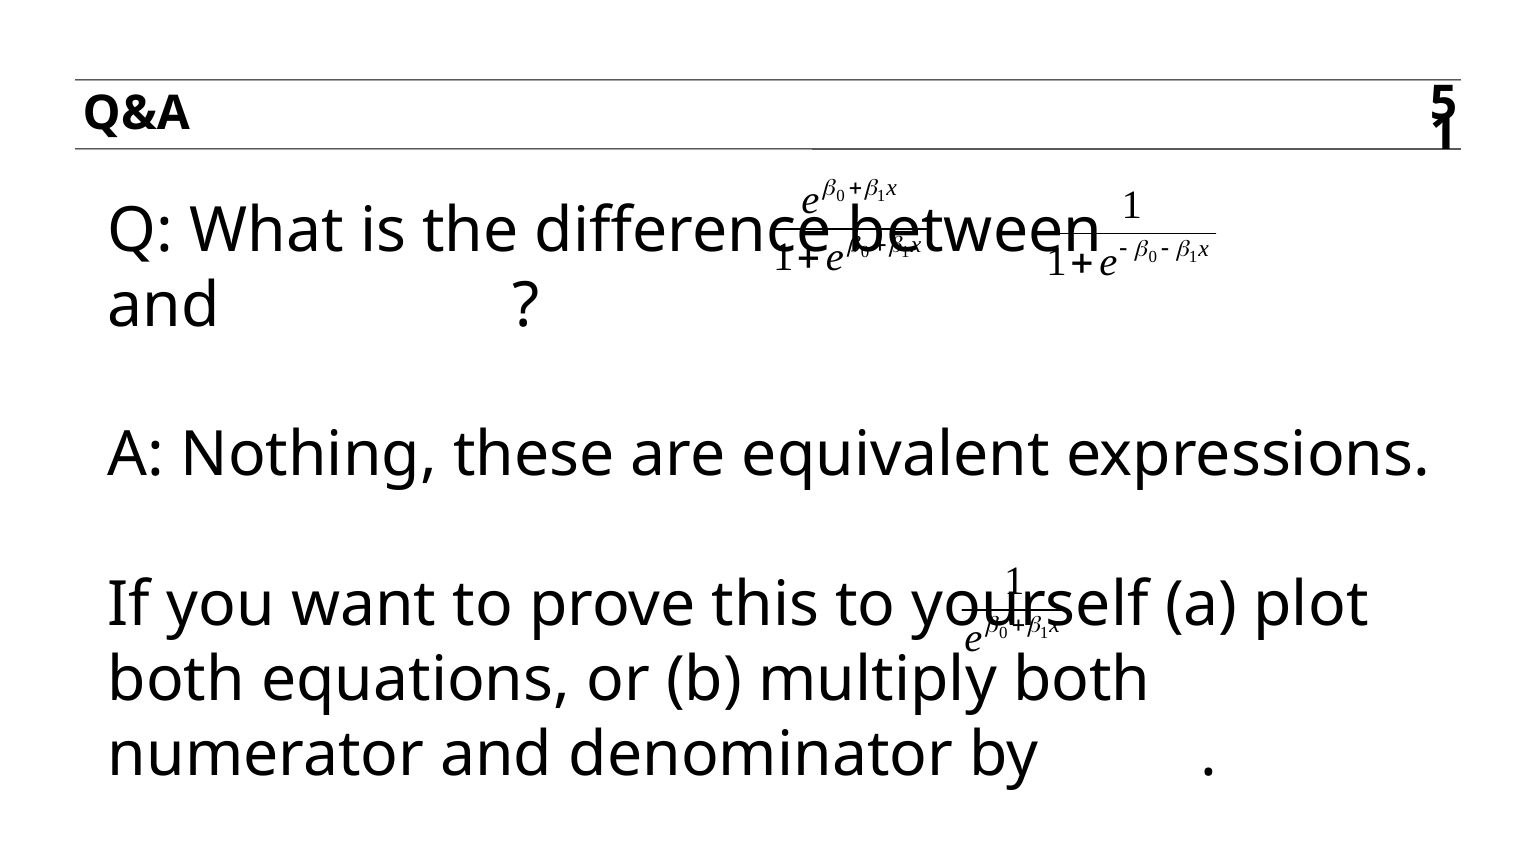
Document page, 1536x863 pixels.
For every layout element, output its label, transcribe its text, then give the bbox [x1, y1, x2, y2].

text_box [767, 168, 938, 280]
list Q&A [67, 81, 1118, 132]
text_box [955, 555, 1075, 661]
slide_number 51 [1419, 86, 1461, 138]
text_box Q: What is the difference between and ? A: Nothing, these are equivalent expressions. If you want to prove this to yourself (a) plot both equations, or (b) multiply both numerator and denominator by . [92, 181, 1468, 863]
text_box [1041, 179, 1225, 285]
